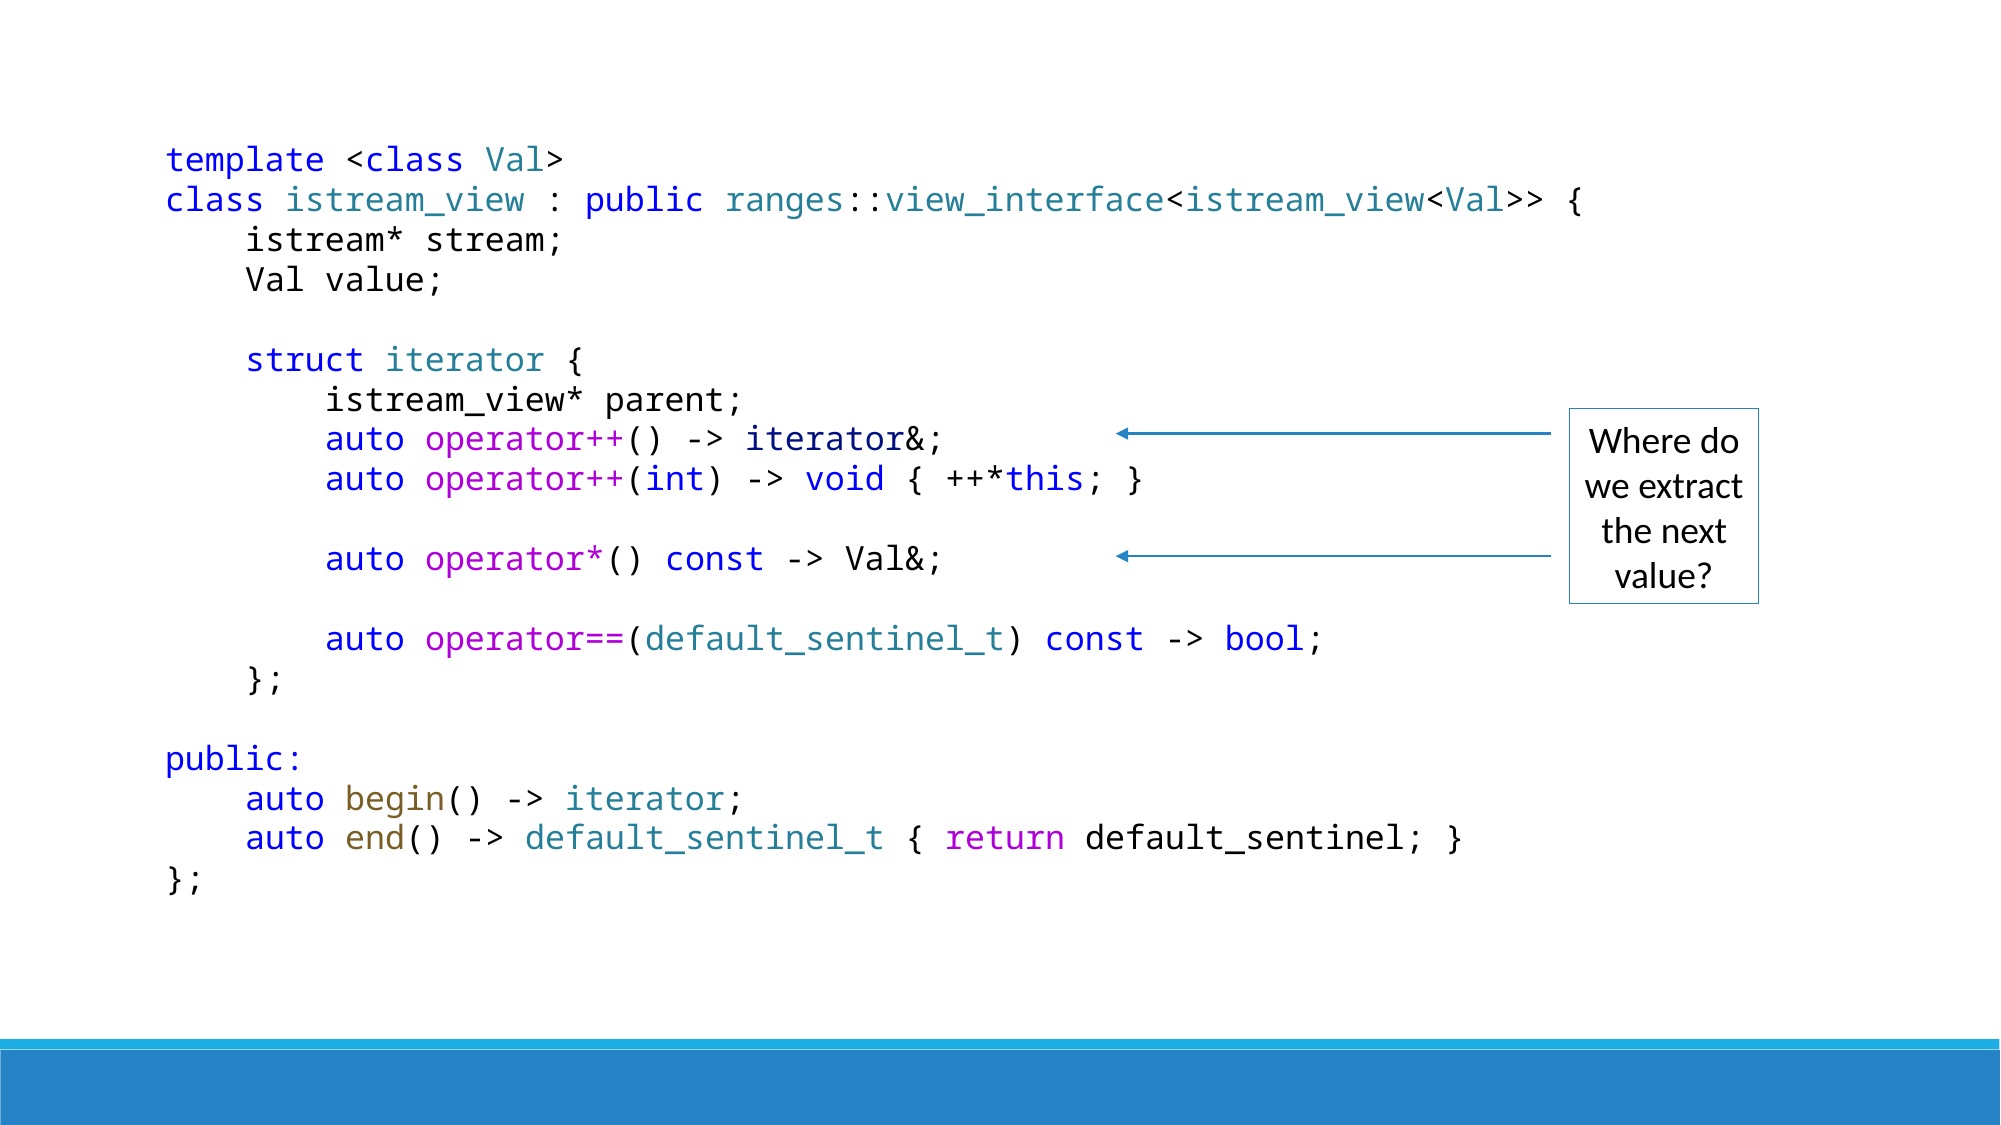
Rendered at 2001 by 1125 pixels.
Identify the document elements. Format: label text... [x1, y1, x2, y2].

text_box template <class Val> class istream_view : public ranges::view_interface<istream_view<Val>> { istream* stream; Val value; struct iterator { istream_view* parent; auto operator++() -> iterator&; auto operator++(int) -> void { ++*this; } auto operator*() const -> Val&; auto operator==(default_sentinel_t) const -> bool; }; public: auto begin() -> iterator; auto end() -> default_sentinel_t { return default_sentinel; } }; [150, 130, 1601, 904]
text_box Where do we extract the next value? [1569, 408, 1759, 604]
